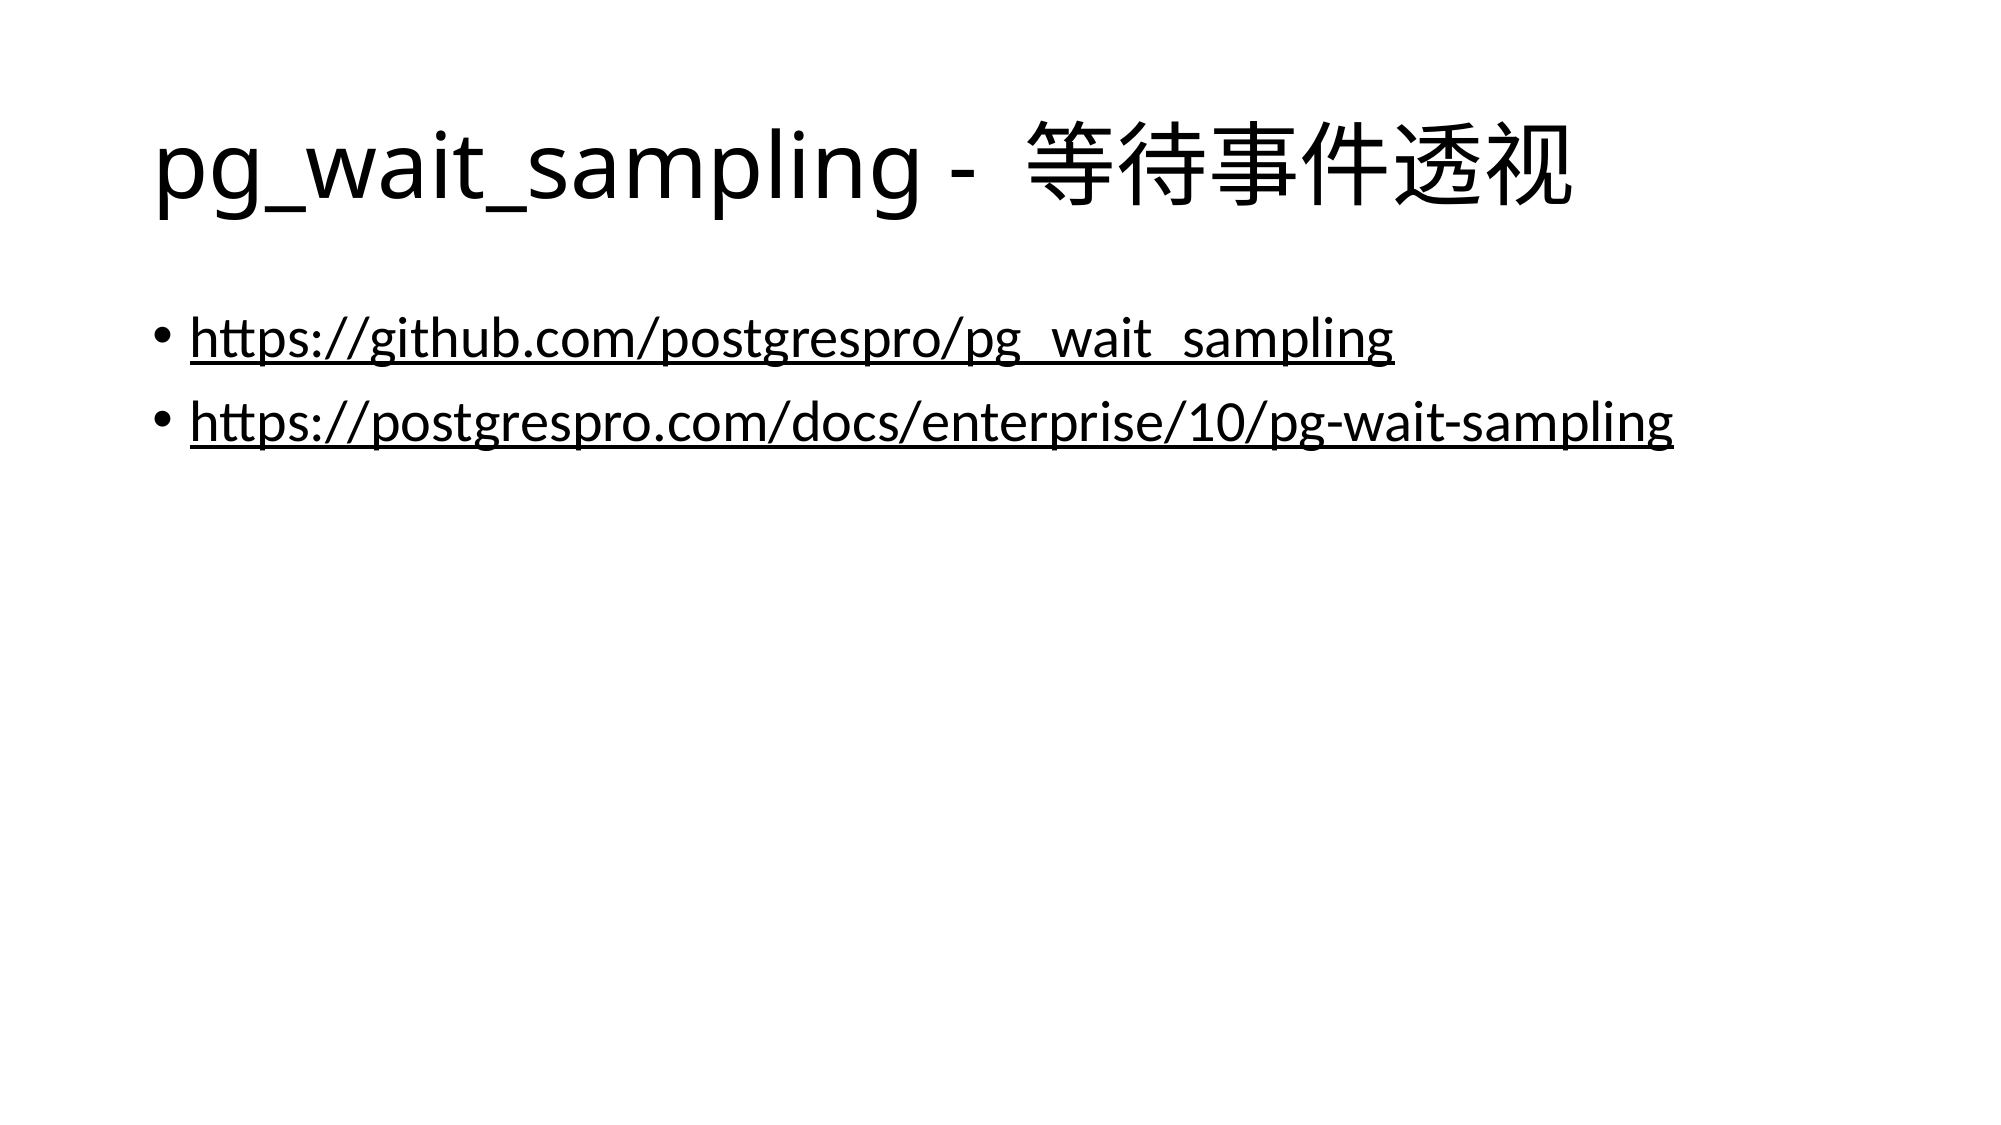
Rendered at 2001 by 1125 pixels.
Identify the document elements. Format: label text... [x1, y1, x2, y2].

title pg_wait_sampling - 等待事件透视 [137, 59, 1863, 278]
list https://github.com/postgrespro/pg_wait_sampling https://postgrespro.com/docs/enterprise/10/pg-wait-sampling [137, 299, 1863, 1014]
